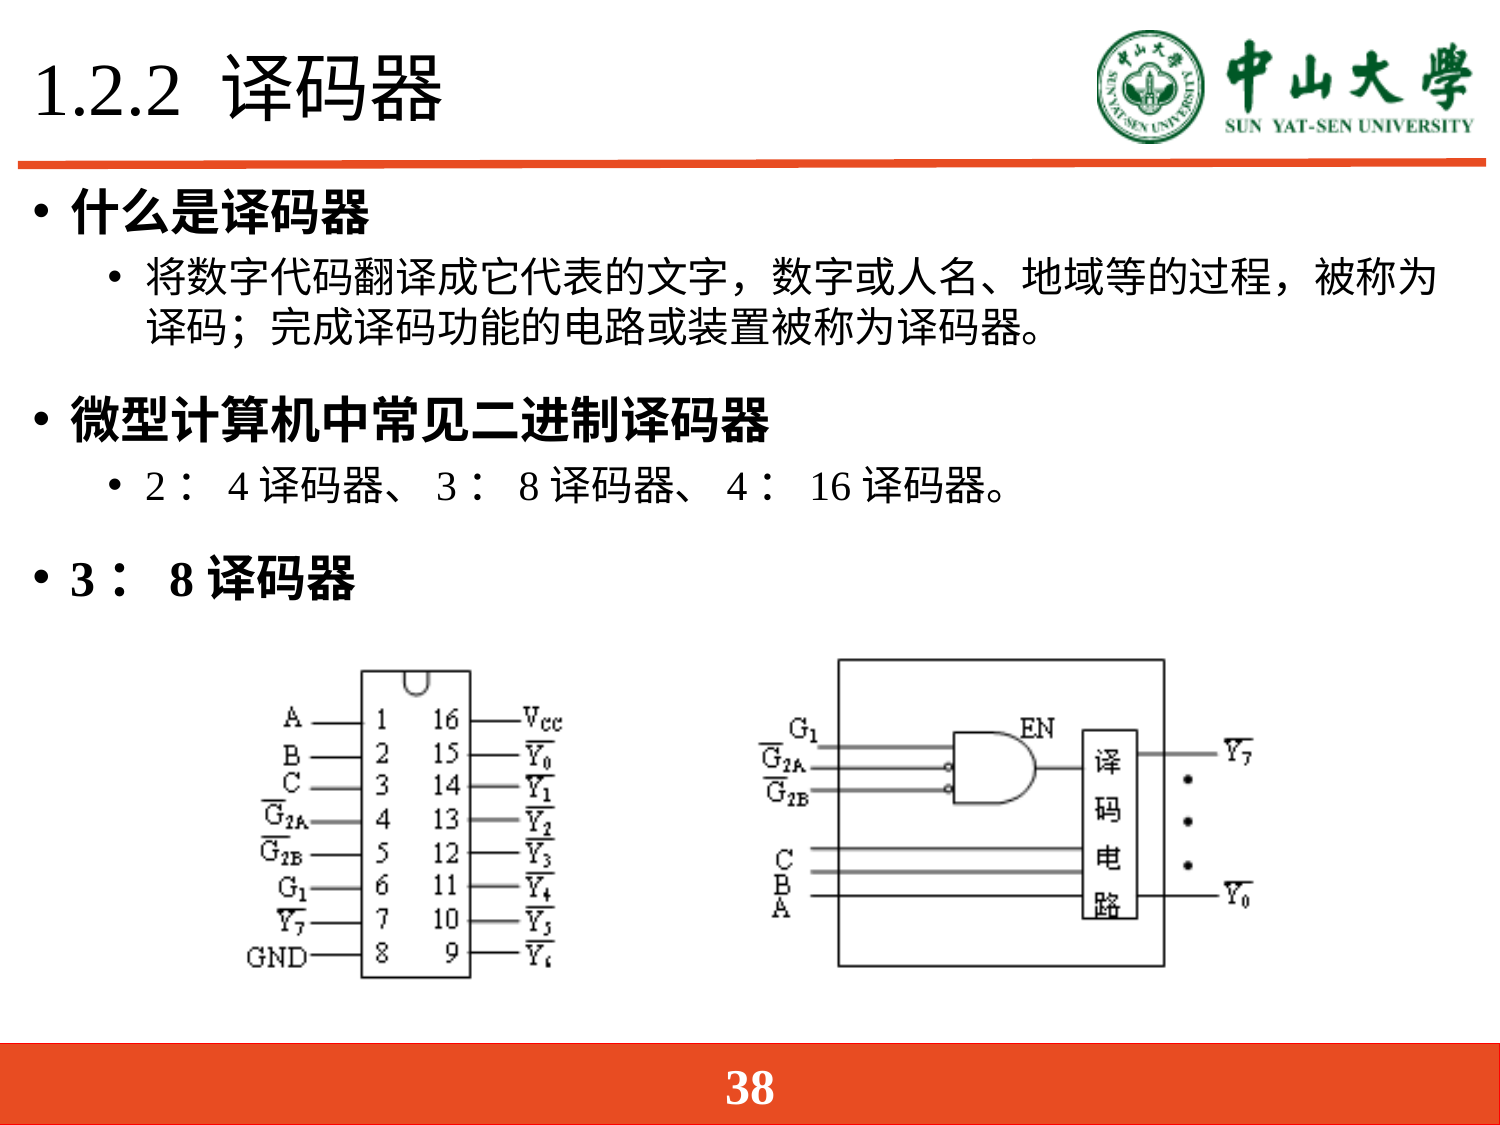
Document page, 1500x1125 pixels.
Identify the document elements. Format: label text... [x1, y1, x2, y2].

title 1.2.2 译码器 [17, 20, 1487, 163]
slide_number 38 [581, 1054, 919, 1115]
picture [212, 648, 1288, 1002]
list 什么是译码器 将数字代码翻译成它代表的文字，数字或人名、地域等的过程，被称为译码；完成译码功能的电路或装置被称为译码器。 微型计算机中常见二进制译码器 2：4译码器、3：8译码器、4：16译码器。 3：8译码器 [17, 172, 1487, 1022]
